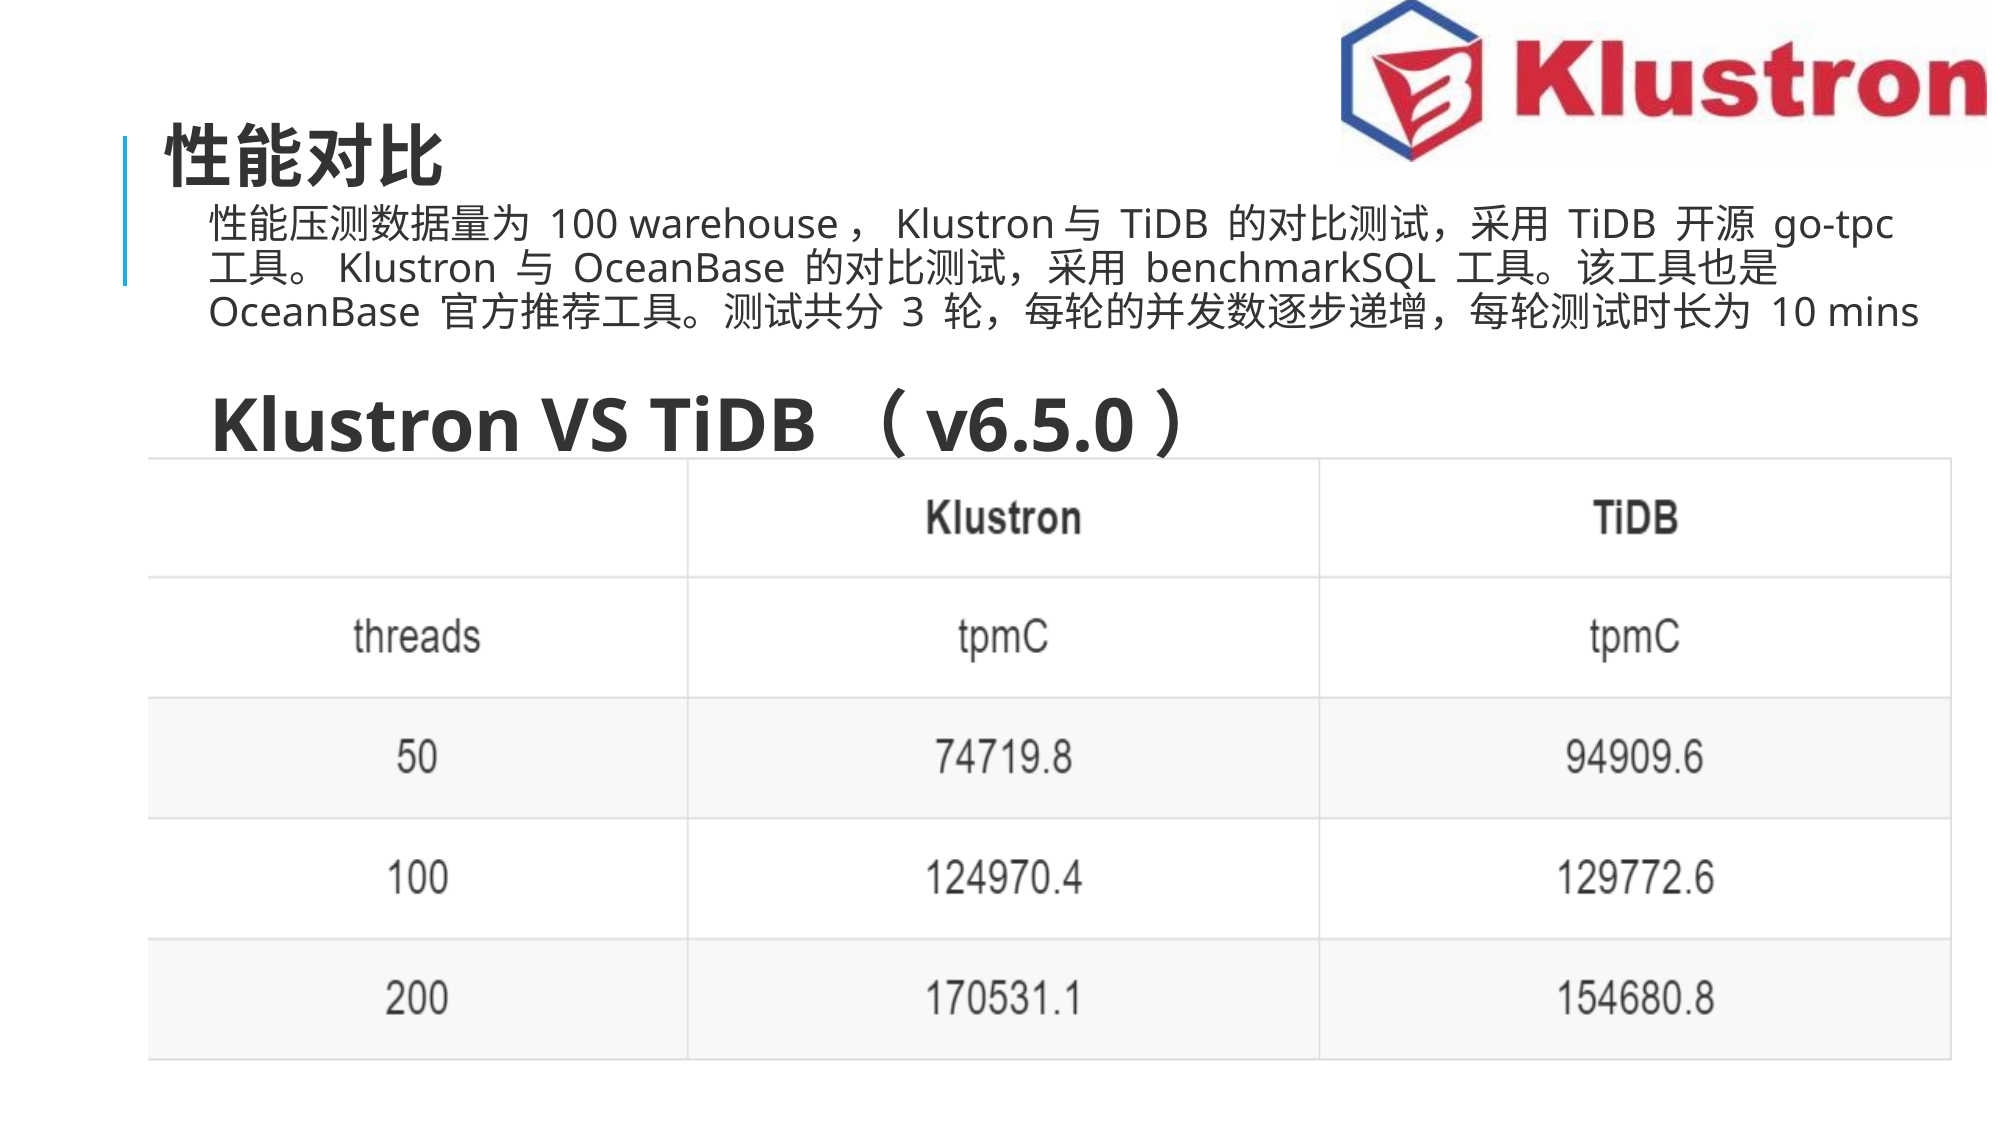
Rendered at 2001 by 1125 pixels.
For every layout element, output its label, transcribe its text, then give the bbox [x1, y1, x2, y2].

text_box Klustron VS TiDB（v6.5.0） [114, 380, 1949, 476]
list 性能压测数据量为 100 warehouse，Klustron与 TiDB 的对比测试，采用 TiDB 开源 go-tpc 工具。Klustron 与 OceanBase 的对比测试，采用 benchmarkSQL 工具。该工具也是 OceanBase 官方推荐工具。测试共分 3 轮，每轮的并发数逐步递增，每轮测试时长为 10 mins [127, 196, 1949, 380]
picture [148, 452, 1953, 1069]
picture [1341, 0, 1988, 162]
title 性能对比 [148, 104, 794, 196]
